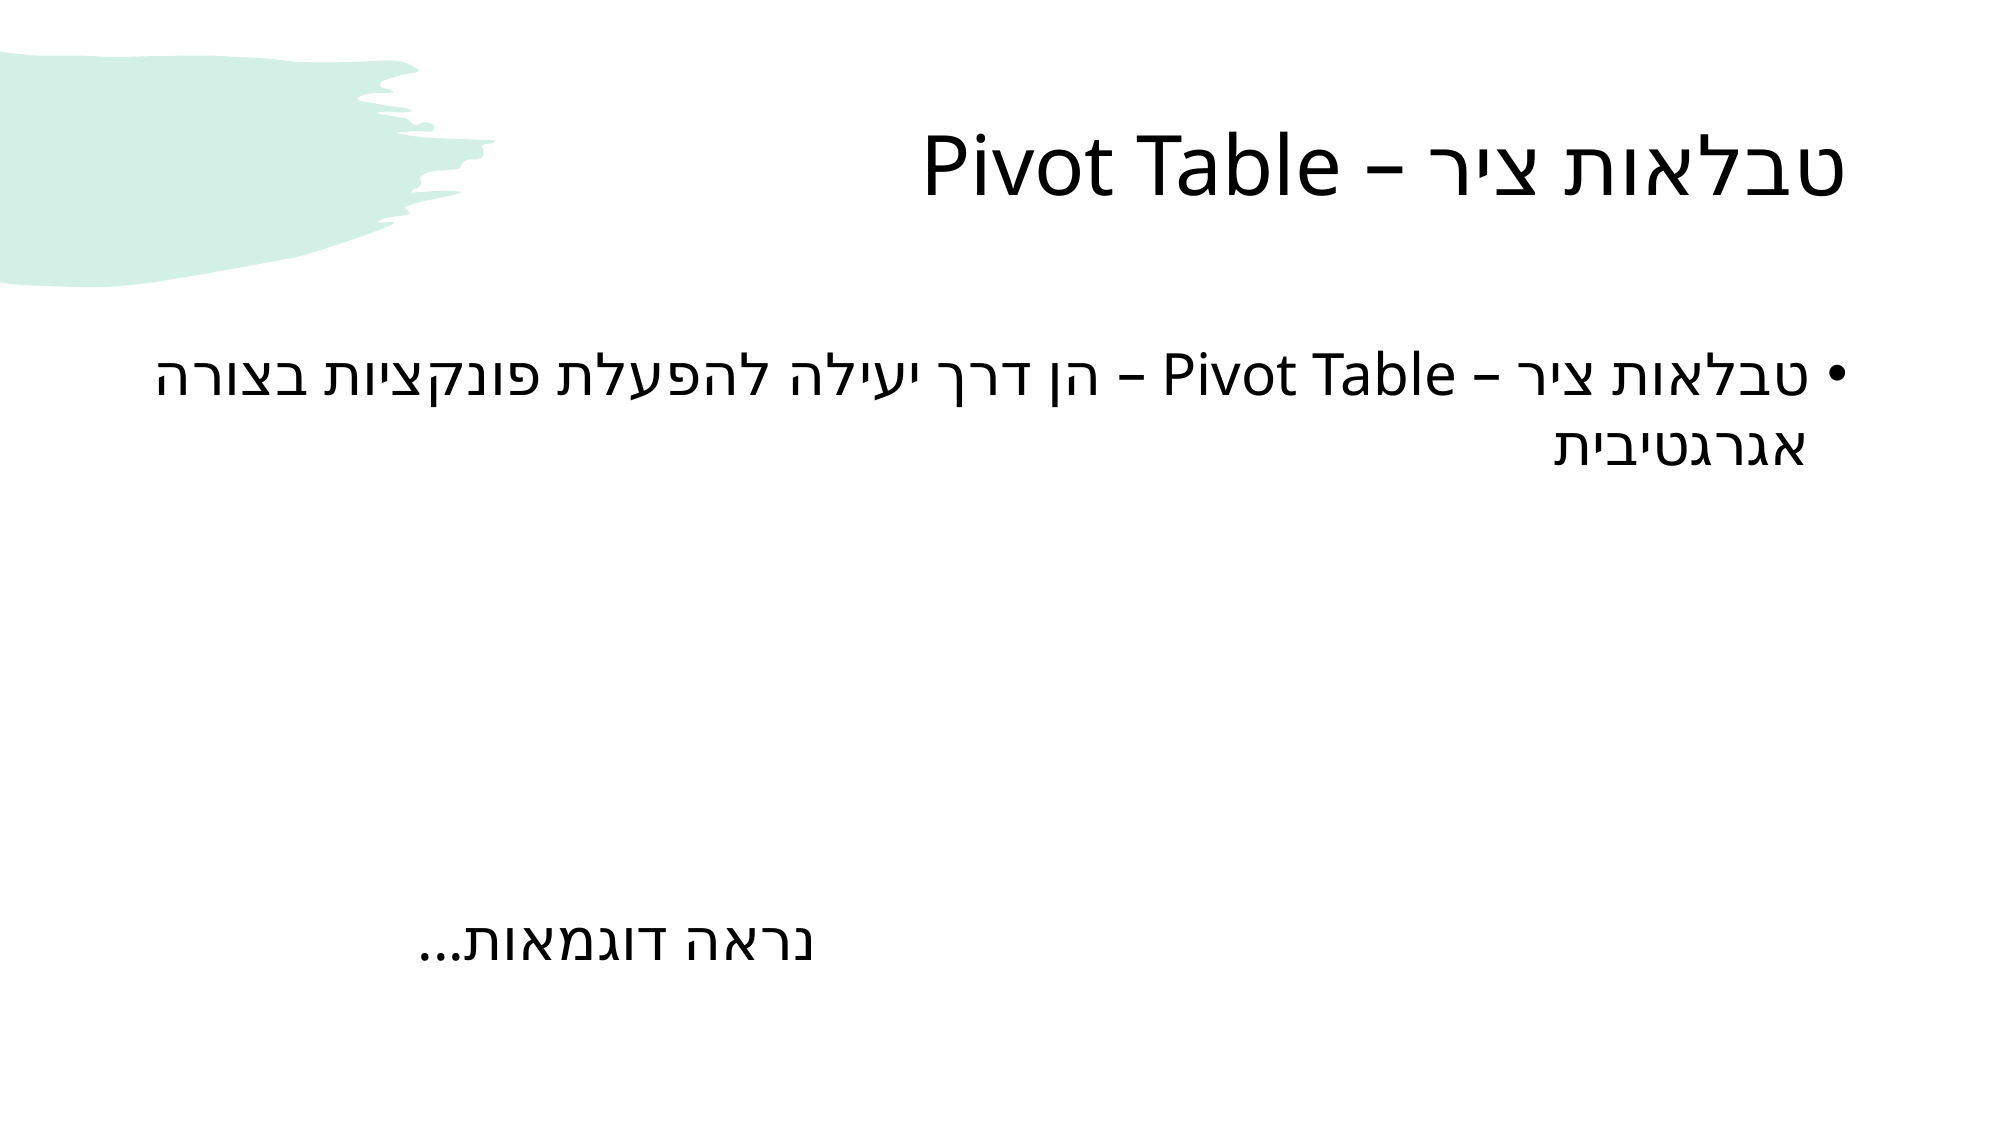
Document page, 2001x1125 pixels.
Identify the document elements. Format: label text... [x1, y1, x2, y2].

title טבלאות ציר – Pivot Table [137, 59, 1863, 278]
text_box נראה דוגמאות... [161, 894, 832, 980]
list טבלאות ציר – Pivot Table – הן דרך יעילה להפעלת פונקציות בצורה אגרגטיבית [137, 329, 1863, 1013]
